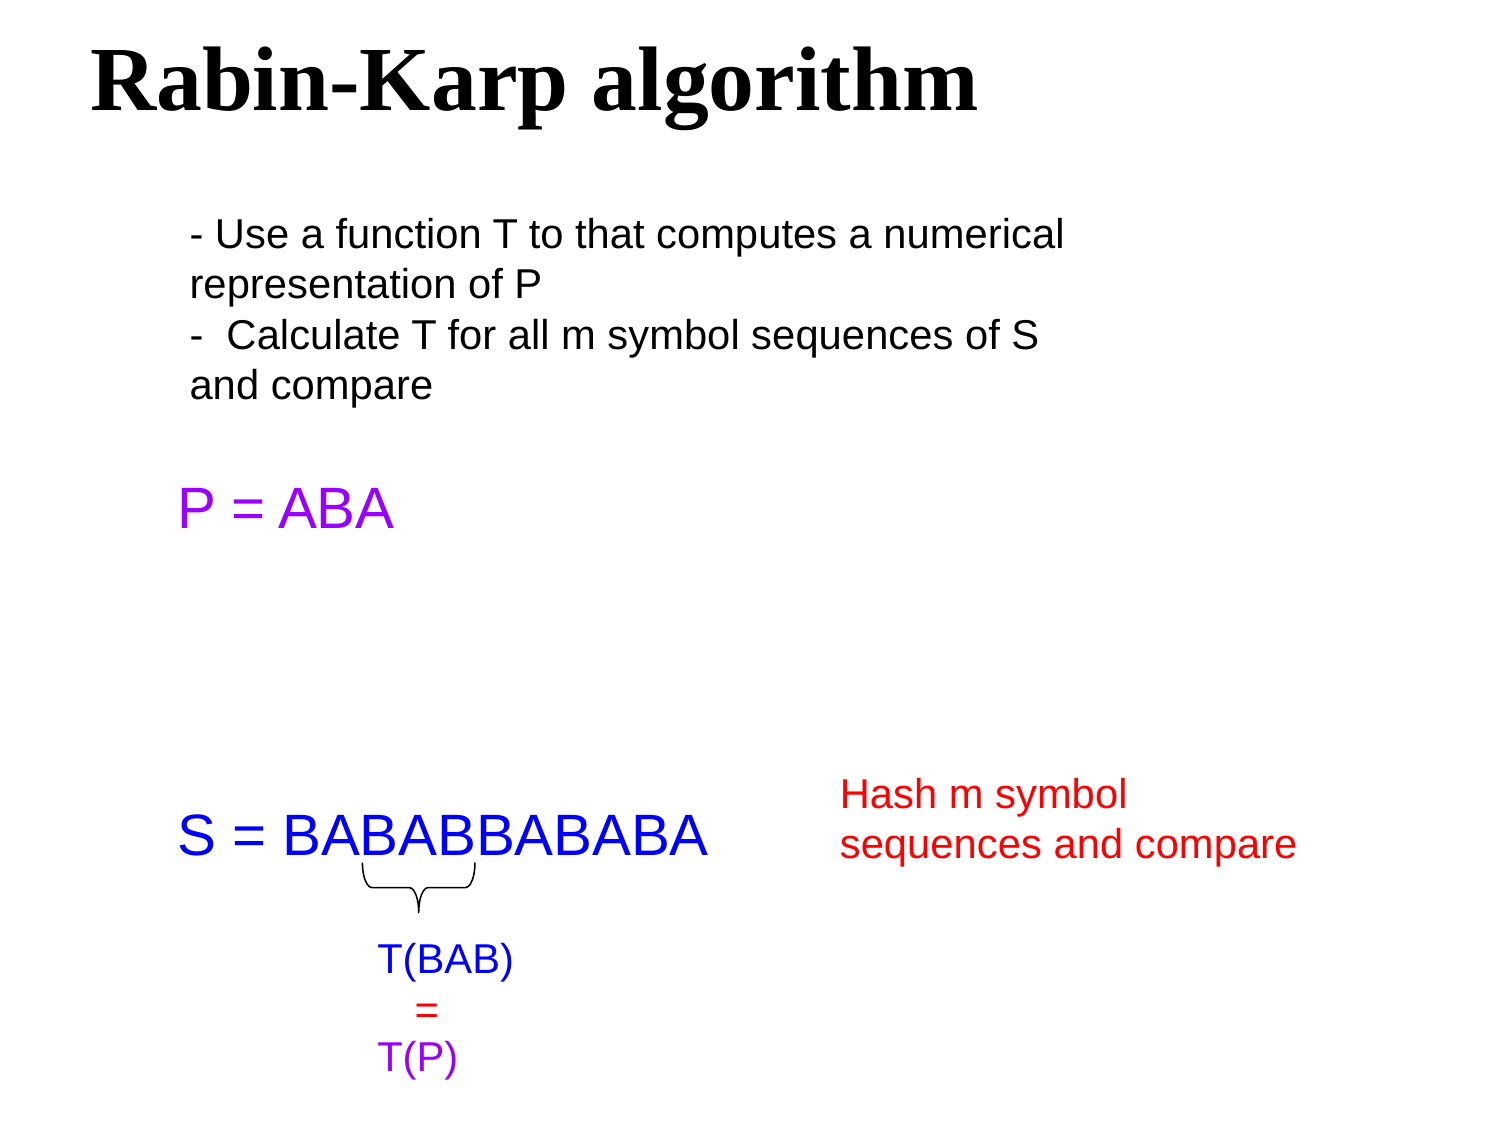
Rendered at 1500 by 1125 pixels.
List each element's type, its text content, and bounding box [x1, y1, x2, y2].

text_box T(BAB) [362, 924, 538, 990]
text_box P = ABA [162, 462, 875, 548]
text_box S = BABABBABABA [162, 789, 825, 875]
text_box Hash m symbol sequences and compare [825, 759, 1325, 875]
text_box T(P) [362, 1022, 488, 1088]
text_box - Use a function T to that computes a numerical representation of P - Calculate T for all m symbol sequences of S and compare [174, 199, 1088, 415]
title Rabin-Karp algorithm [75, 0, 1313, 188]
text_box [362, 862, 475, 913]
text_box = [399, 975, 475, 1040]
